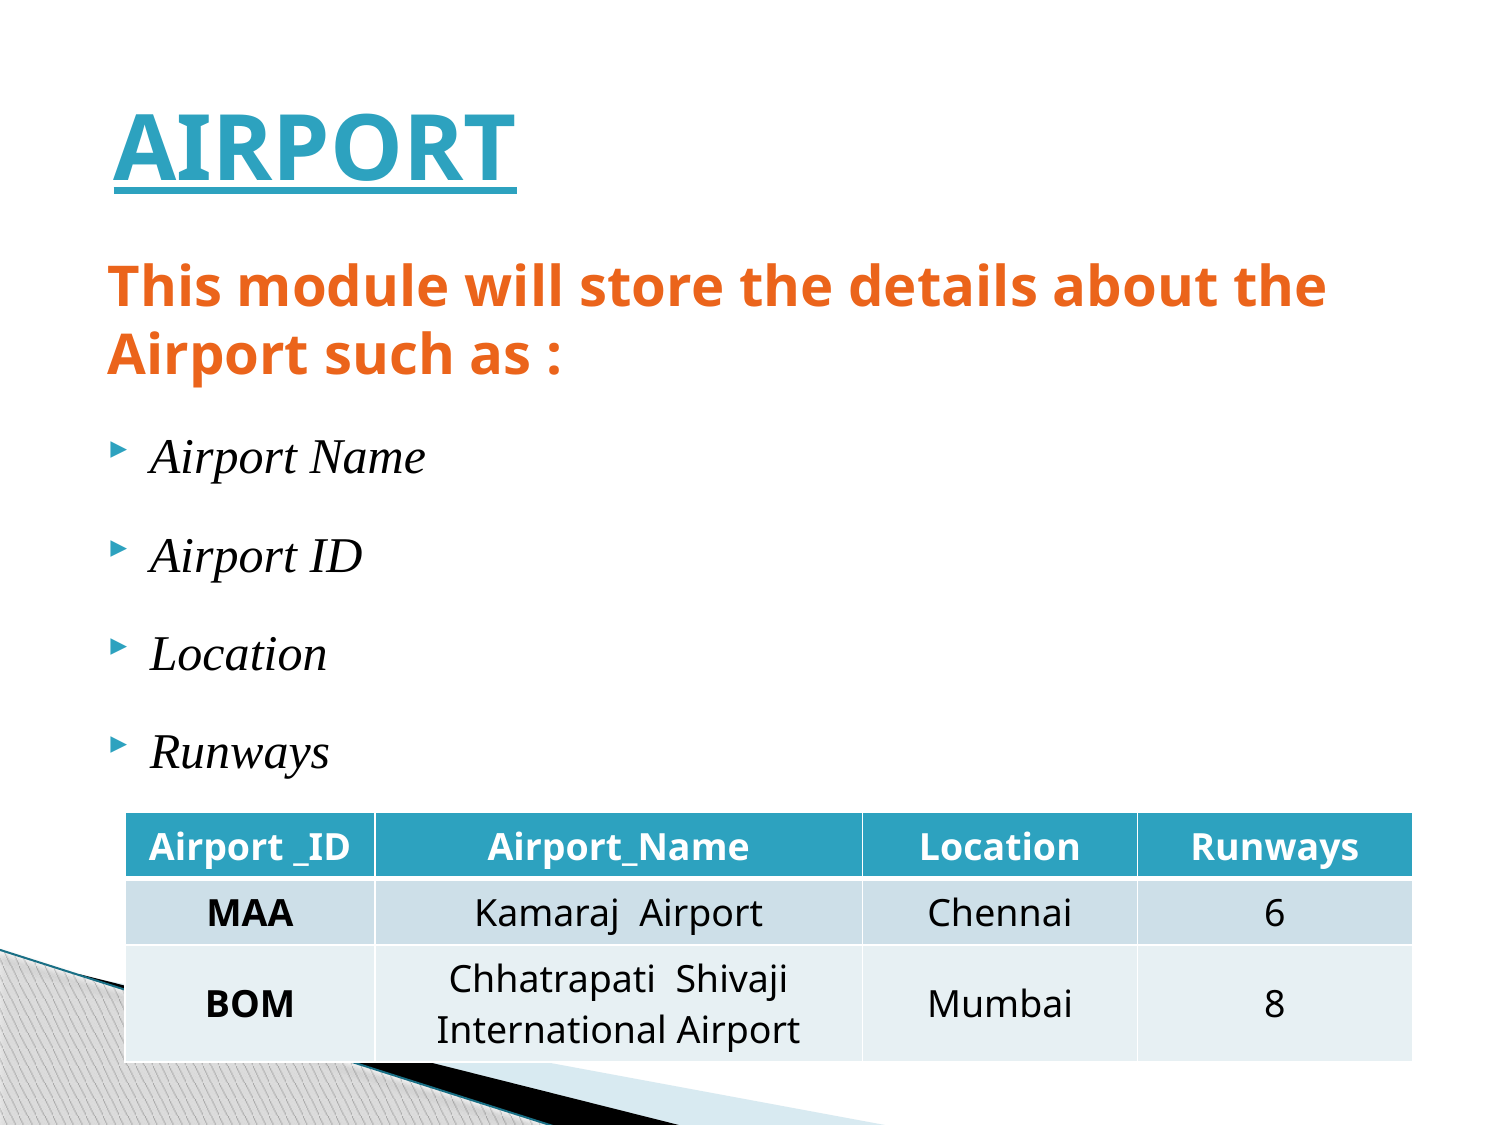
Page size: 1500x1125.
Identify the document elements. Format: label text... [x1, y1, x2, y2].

table_cell Chhatrapati Shivaji International Airport [376, 946, 862, 1061]
table_header Airport _ID [126, 813, 374, 876]
list This module will store the details about the Airport such as : Airport Name Airport ID Location Runways [75, 243, 1425, 986]
table_cell Mumbai [863, 946, 1137, 1061]
table_header Airport_Name [376, 813, 862, 876]
table_cell Chennai [863, 881, 1137, 944]
table_cell BOM [126, 946, 374, 1061]
table_cell 6 [1138, 881, 1412, 944]
table_cell MAA [126, 881, 374, 944]
table_header Location [863, 813, 1137, 876]
table_header Runways [1138, 813, 1412, 876]
table_cell Kamaraj Airport [376, 881, 862, 944]
title AIRPORT [75, 50, 1425, 238]
table_cell 8 [1138, 946, 1412, 1061]
